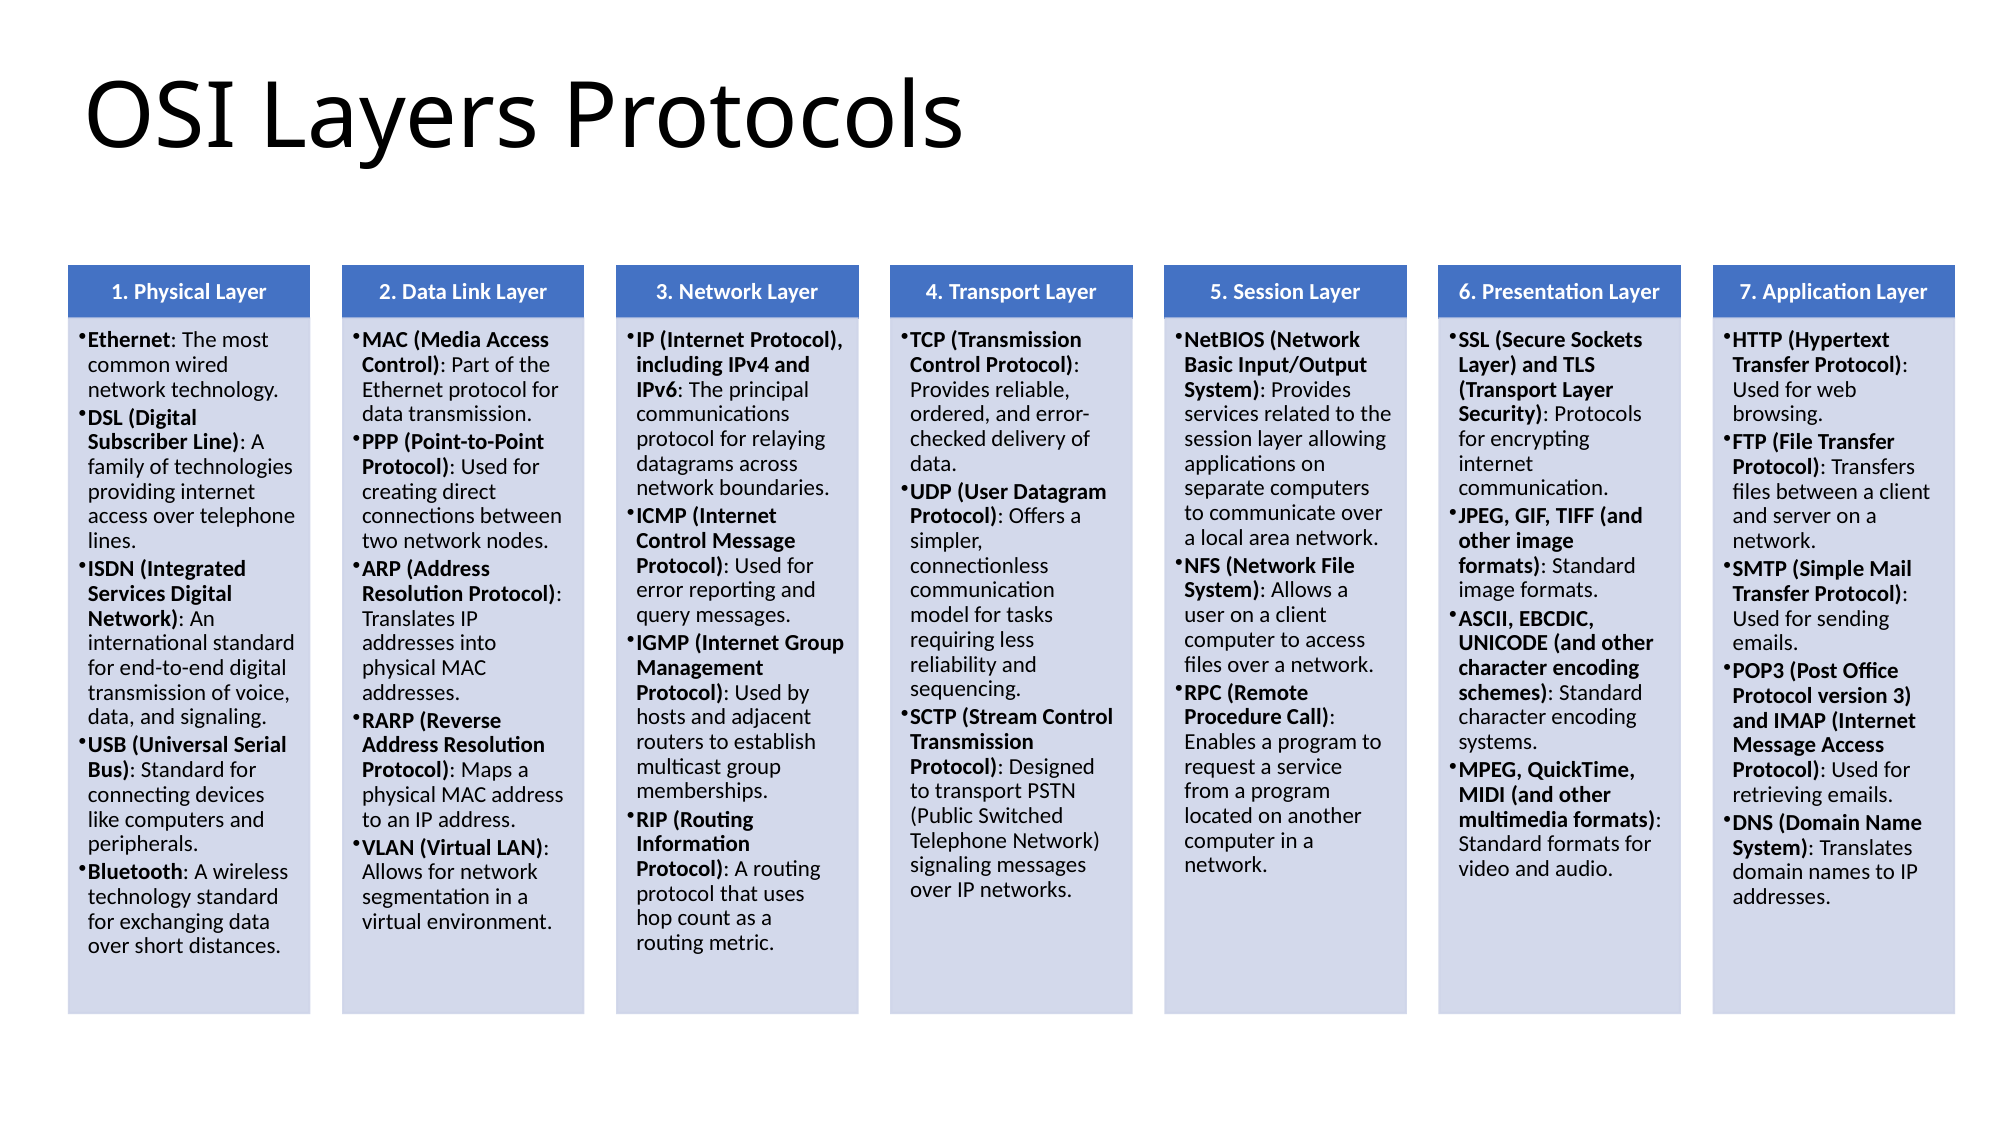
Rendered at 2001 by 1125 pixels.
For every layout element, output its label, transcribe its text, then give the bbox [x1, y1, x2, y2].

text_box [68, 182, 1955, 1097]
title OSI Layers Protocols [68, 46, 1932, 182]
